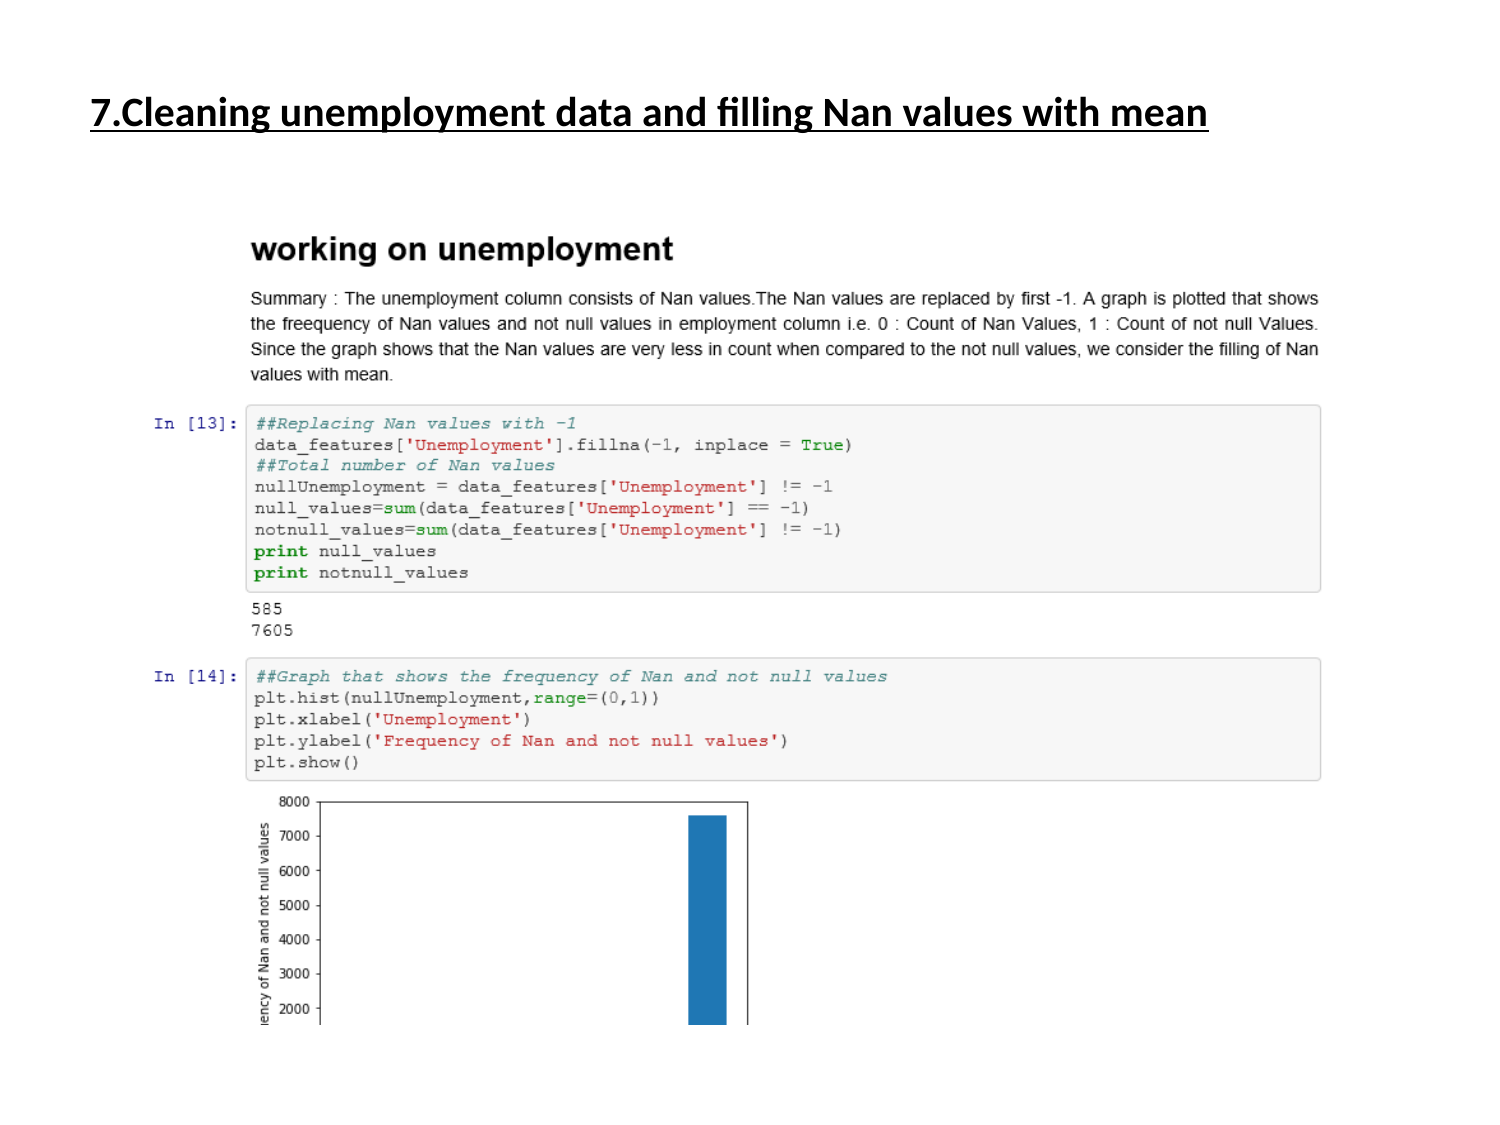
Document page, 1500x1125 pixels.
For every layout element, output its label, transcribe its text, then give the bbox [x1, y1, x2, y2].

title 7.Cleaning unemployment data and filling Nan values with mean [75, 45, 1425, 175]
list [149, 224, 1338, 1026]
